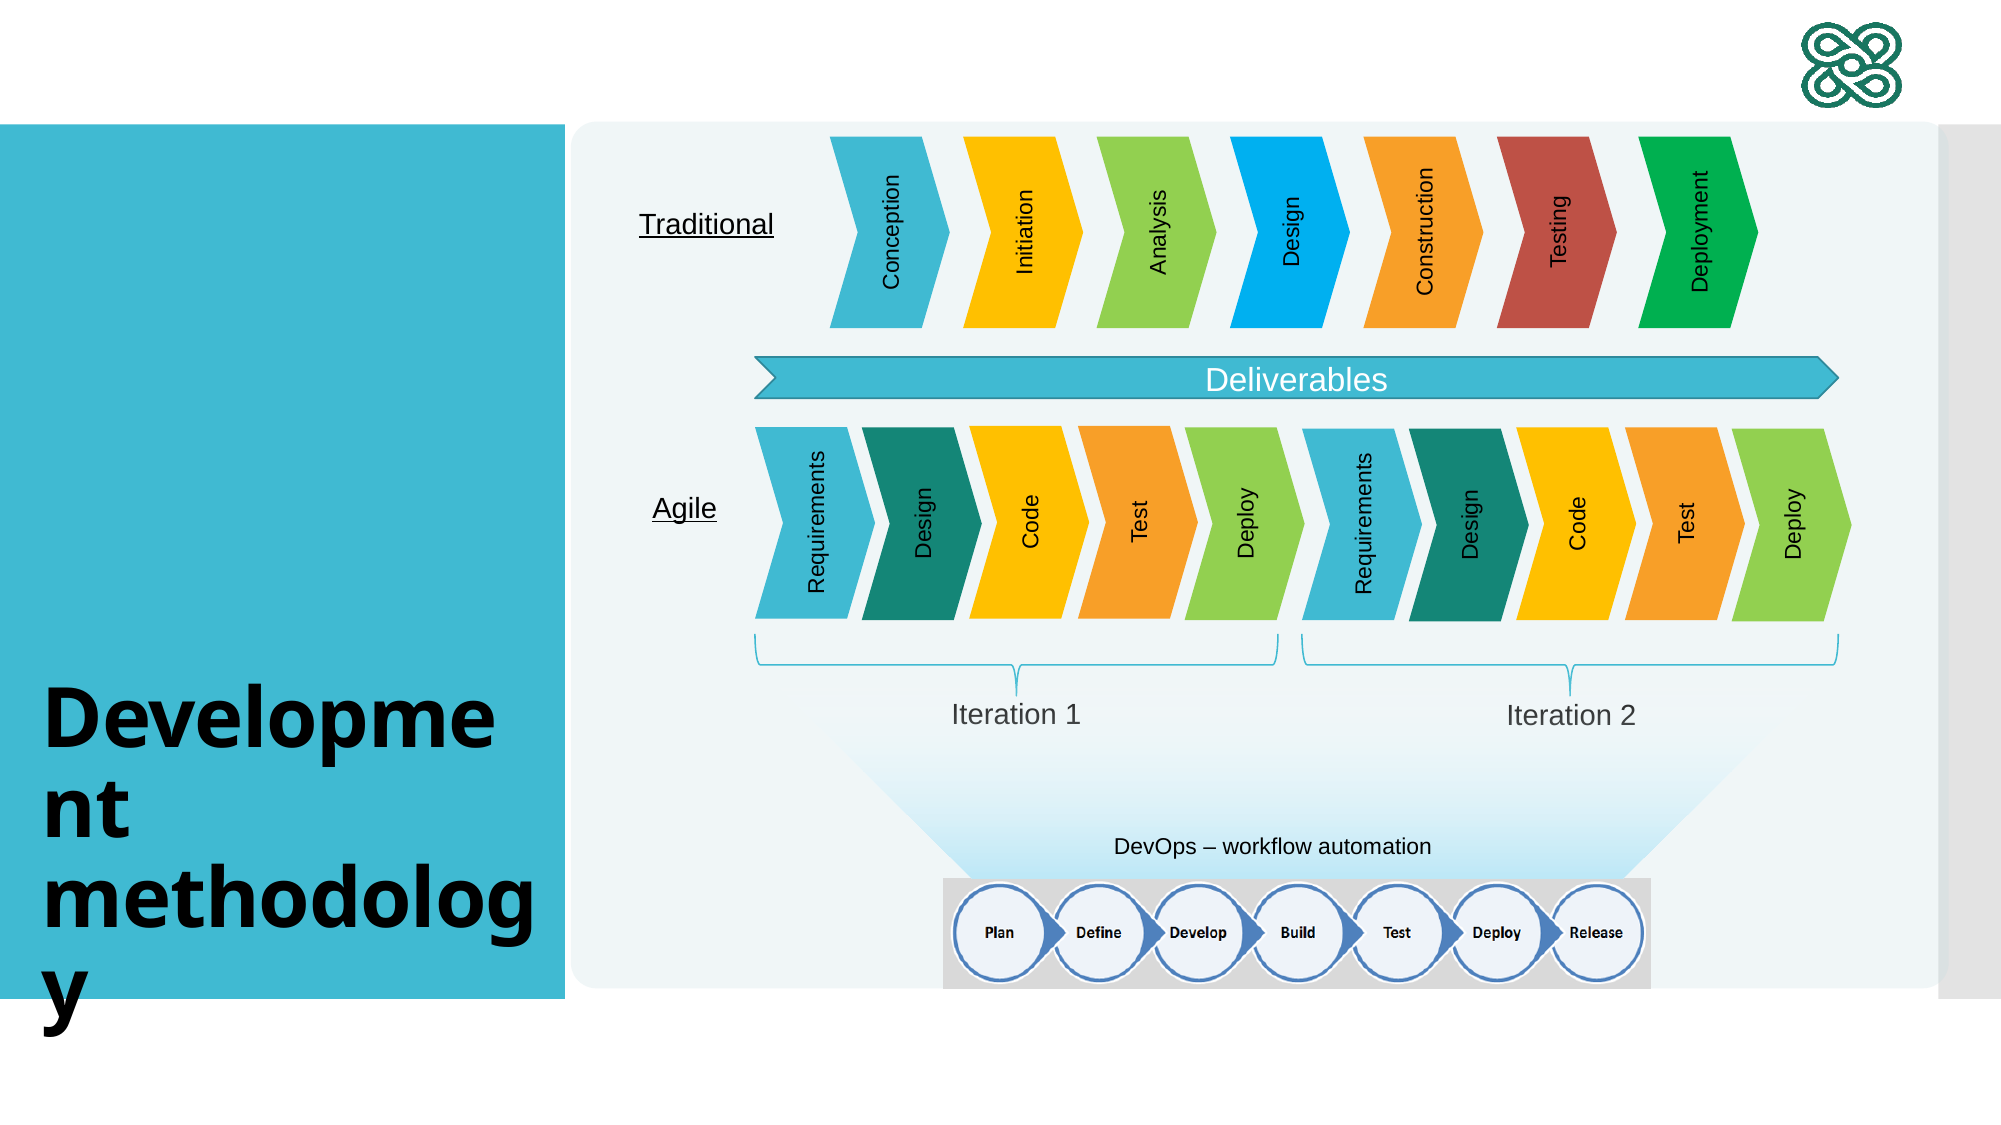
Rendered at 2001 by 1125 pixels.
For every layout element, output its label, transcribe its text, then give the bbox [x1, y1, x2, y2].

title Development methodology [26, 773, 560, 939]
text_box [624, 136, 1852, 989]
picture [1801, 22, 1902, 108]
